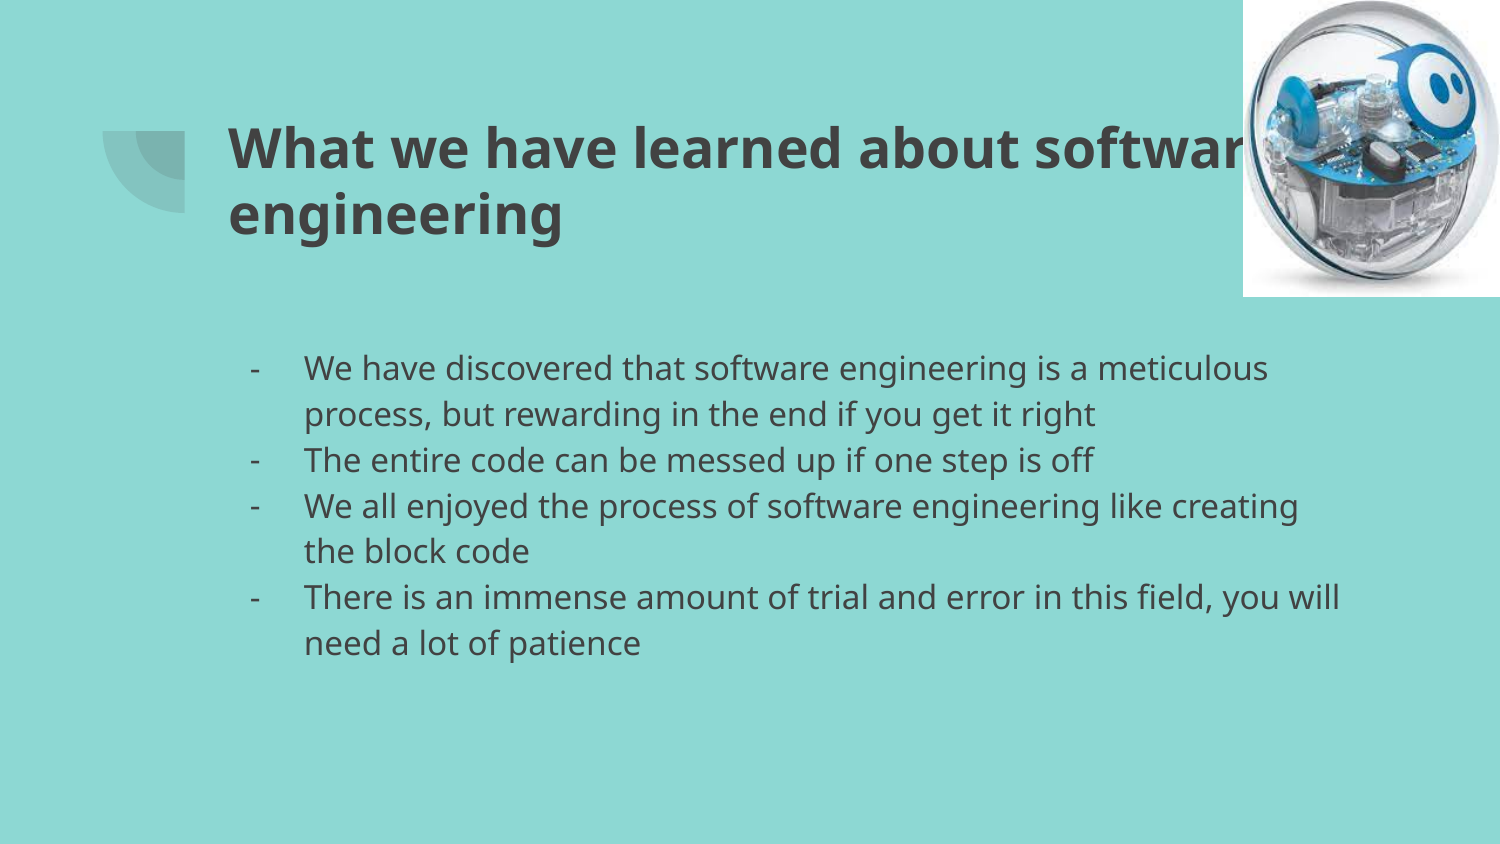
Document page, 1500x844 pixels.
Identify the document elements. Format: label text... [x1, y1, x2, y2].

list We have discovered that software engineering is a meticulous process, but rewarding in the end if you get it right The entire code can be messed up if one step is off We all enjoyed the process of software engineering like creating the block code There is an immense amount of trial and error in this field, you will need a lot of patience [213, 326, 1368, 744]
picture [1243, 0, 1500, 297]
title What we have learned about software engineering [213, 98, 1238, 263]
